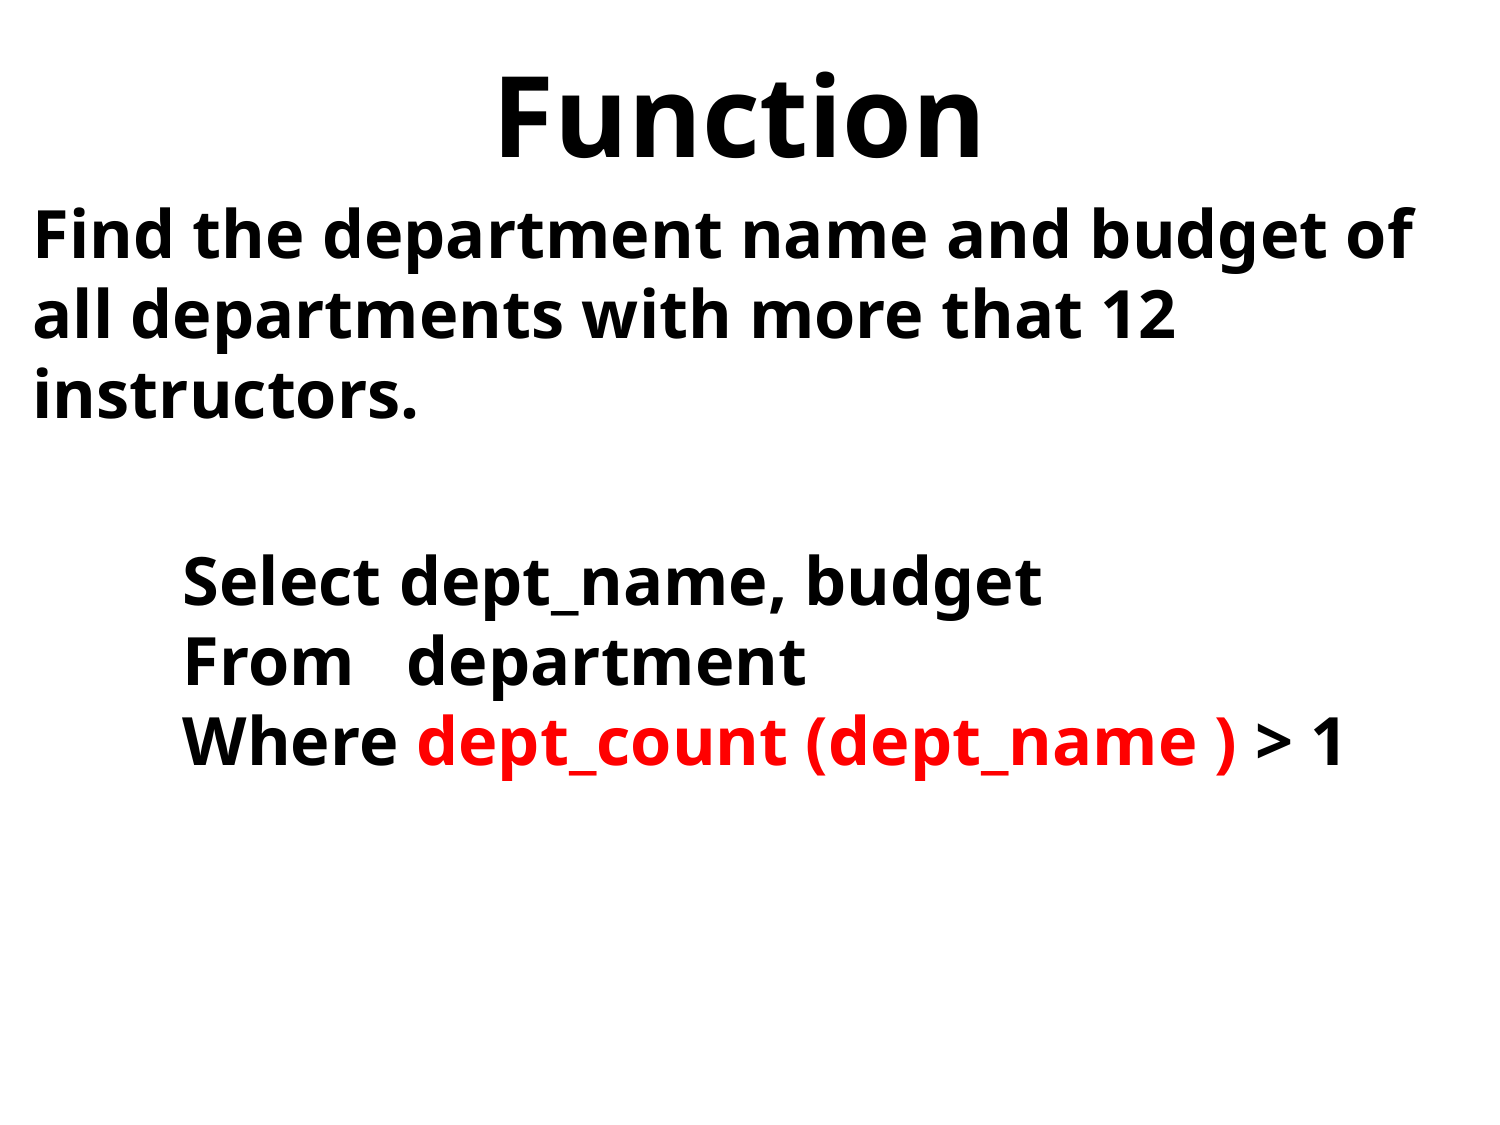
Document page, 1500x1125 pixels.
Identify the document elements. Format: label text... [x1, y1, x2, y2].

list Find the department name and budget of all departments with more that 12 instructors. Select dept_name, budget From department Where dept_count (dept_name ) > 1 [17, 184, 1483, 1005]
title Function [64, 19, 1415, 207]
